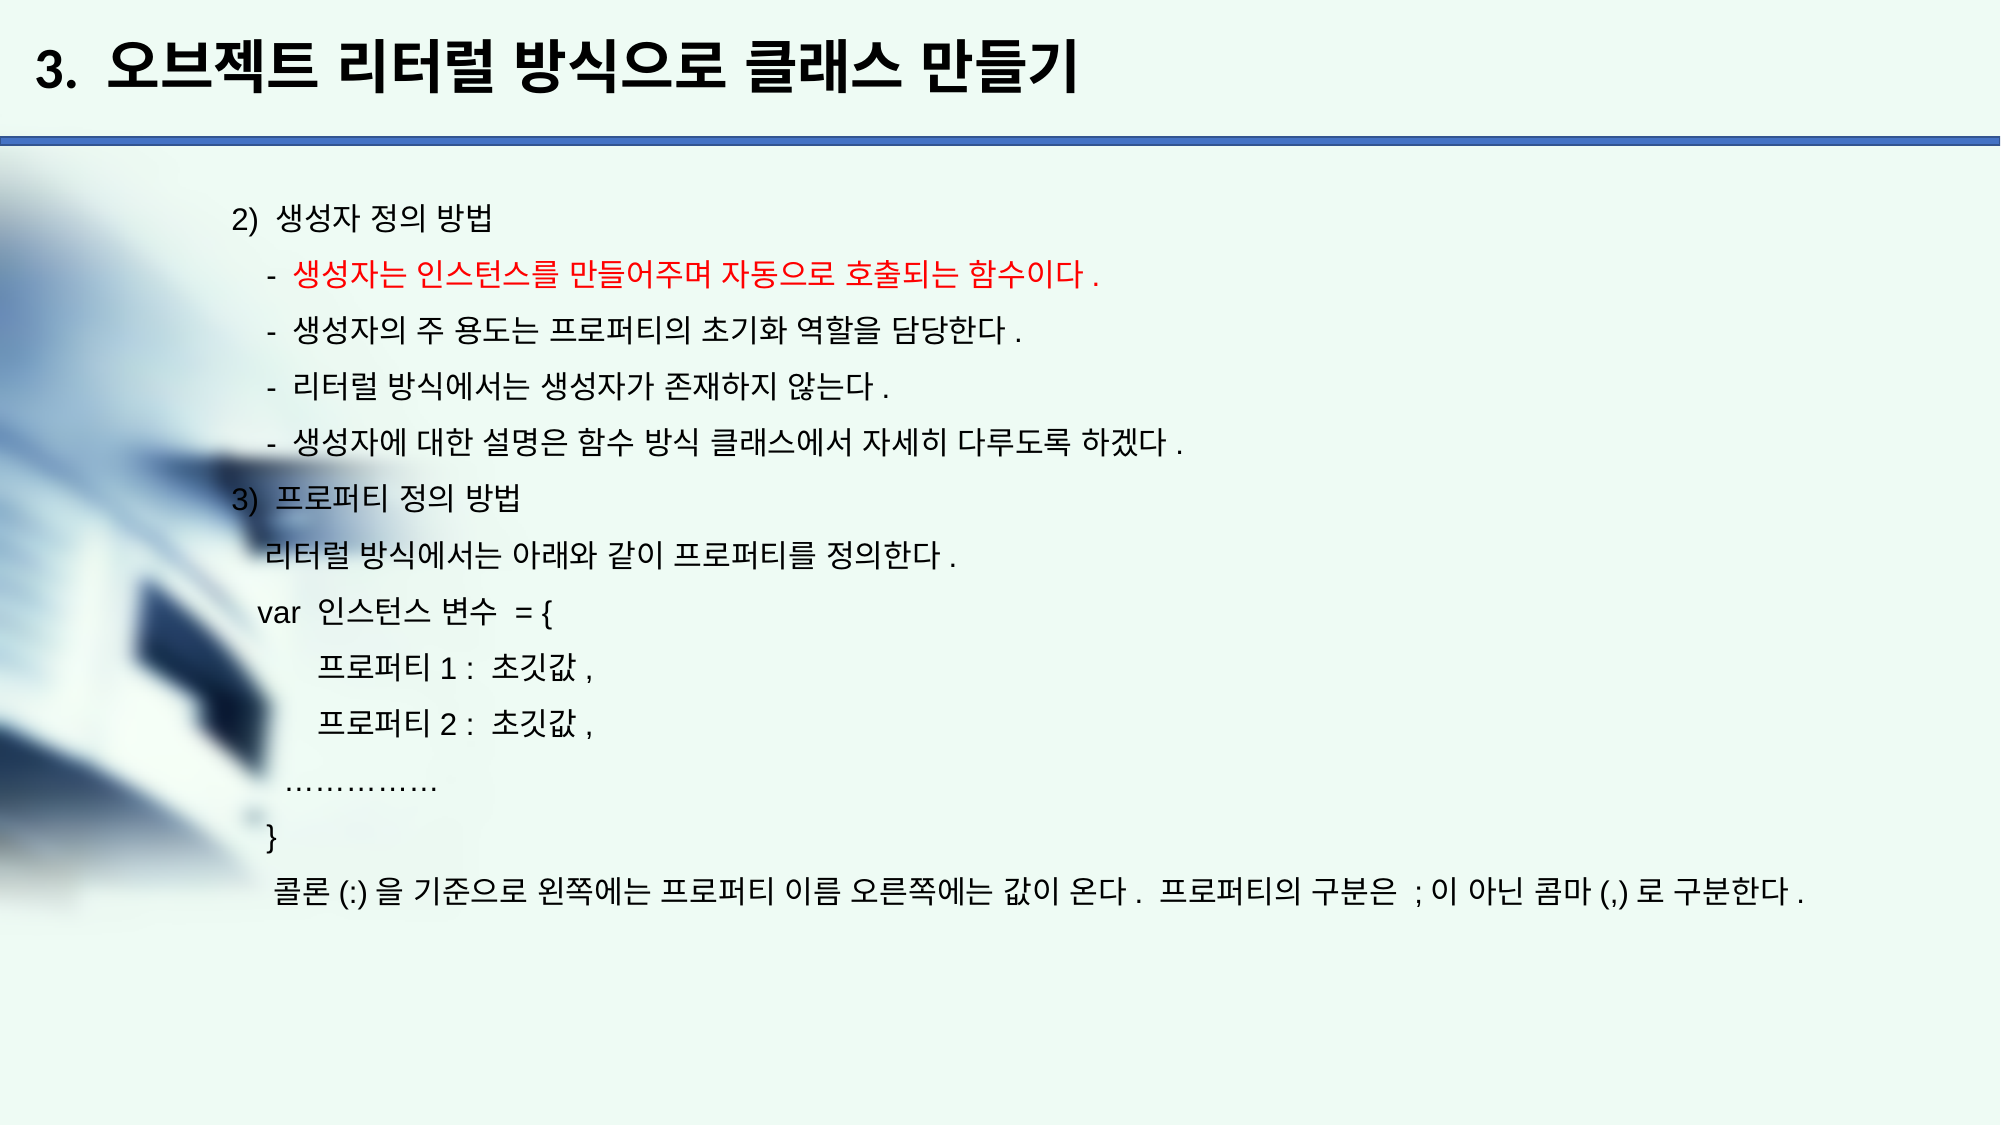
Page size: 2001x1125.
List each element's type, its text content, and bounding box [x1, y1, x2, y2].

picture [0, 0, 2000, 136]
title 3. 오브젝트 리터럴 방식으로 클래스 만들기 [19, 14, 1745, 126]
text_box 2) 생성자 정의 방법 - 생성자는 인스턴스를 만들어주며 자동으로 호출되는 함수이다. - 생성자의 주 용도는 프로퍼티의 초기화 역할을 담당한다. - 리터럴 방식에서는 생성자가 존재하지 않는다. - 생성자에 대한 설명은 함수 방식 클래스에서 자세히 다루도록 하겠다. 3) 프로퍼티 정의 방법 리터럴 방식에서는 아래와 같이 프로퍼티를 정의한다. var 인스턴스 변수 = { 프로퍼티1 : 초깃값, 프로퍼티2 : 초깃값, …………… } 콜론(:)을 기준으로 왼쪽에는 프로퍼티 이름 오른쪽에는 값이 온다. 프로퍼티의 구분은 ;이 아닌 콤마(,)로 구분한다. [163, 172, 1922, 918]
picture [0, 146, 2000, 1125]
